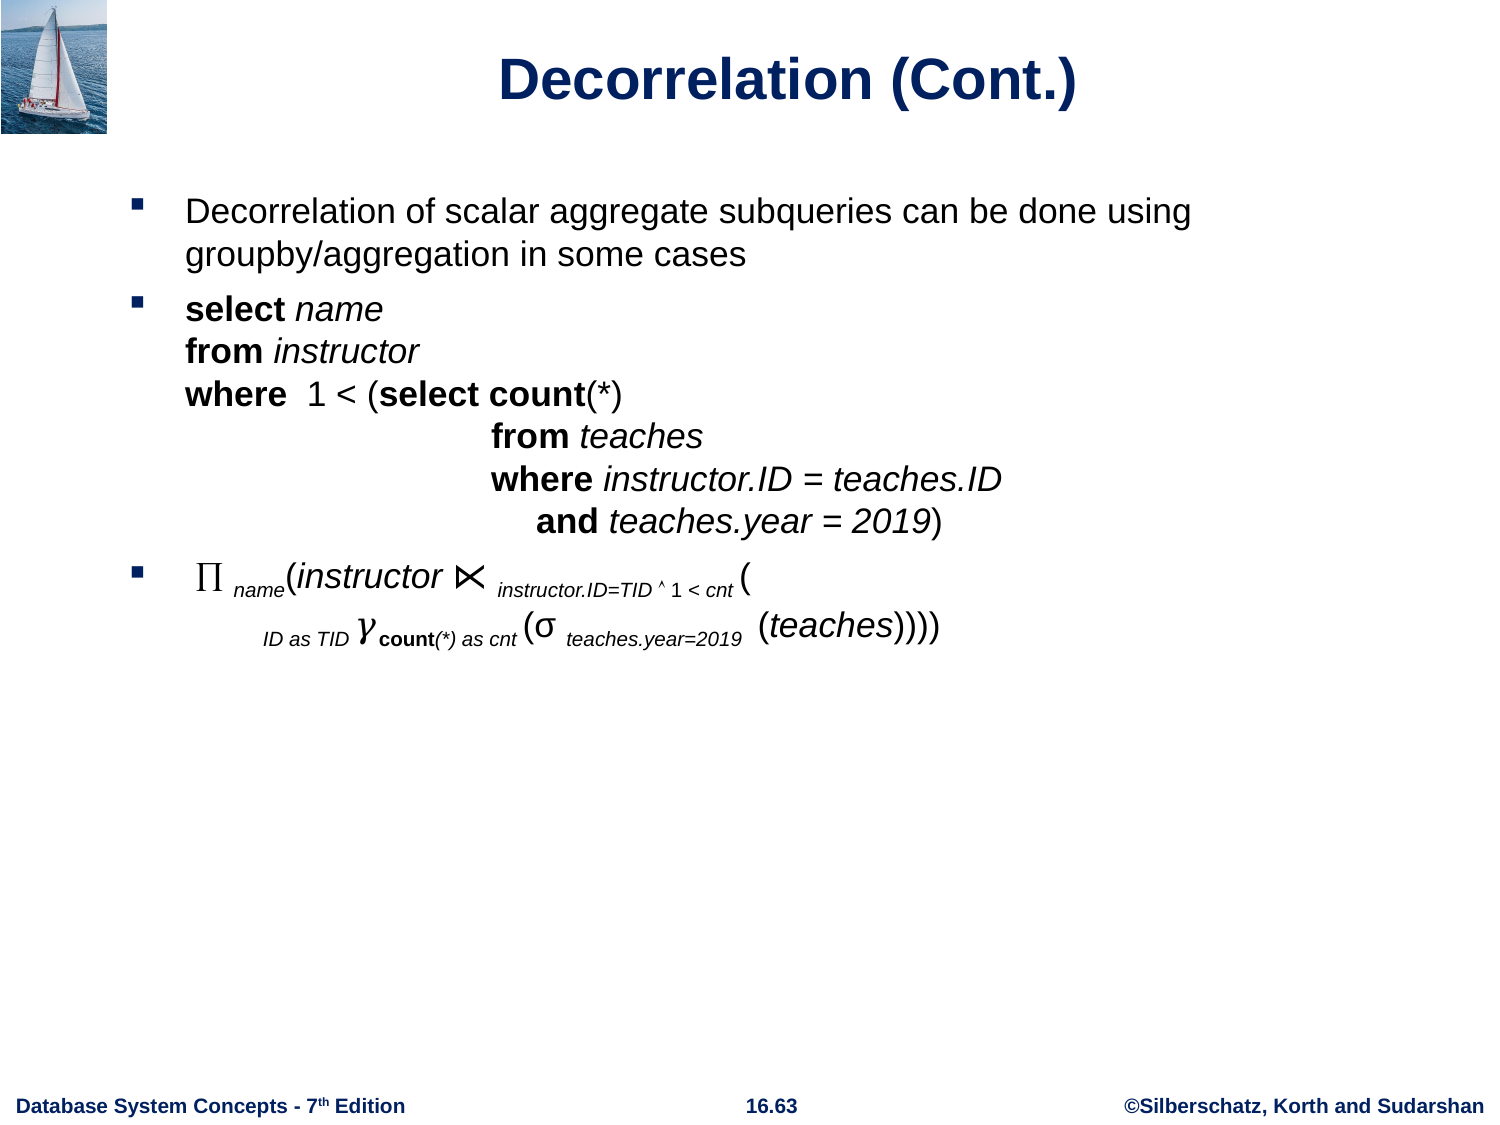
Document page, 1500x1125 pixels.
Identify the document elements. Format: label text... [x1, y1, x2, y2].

title Decorrelation (Cont.) [125, 18, 1452, 120]
picture [1, 0, 107, 134]
list Decorrelation of scalar aggregate subqueries can be done using groupby/aggregation in some cases select name from instructor where 1 < (select count(*) from teaches where instructor.ID = teaches.ID and teaches.year = 2019)  name(instructor ⋉ instructor.ID=TID  1 < cnt ( ID as TID 𝛾count(*) as cnt (σ teaches.year=2019 (teaches)))) [113, 180, 1451, 1062]
